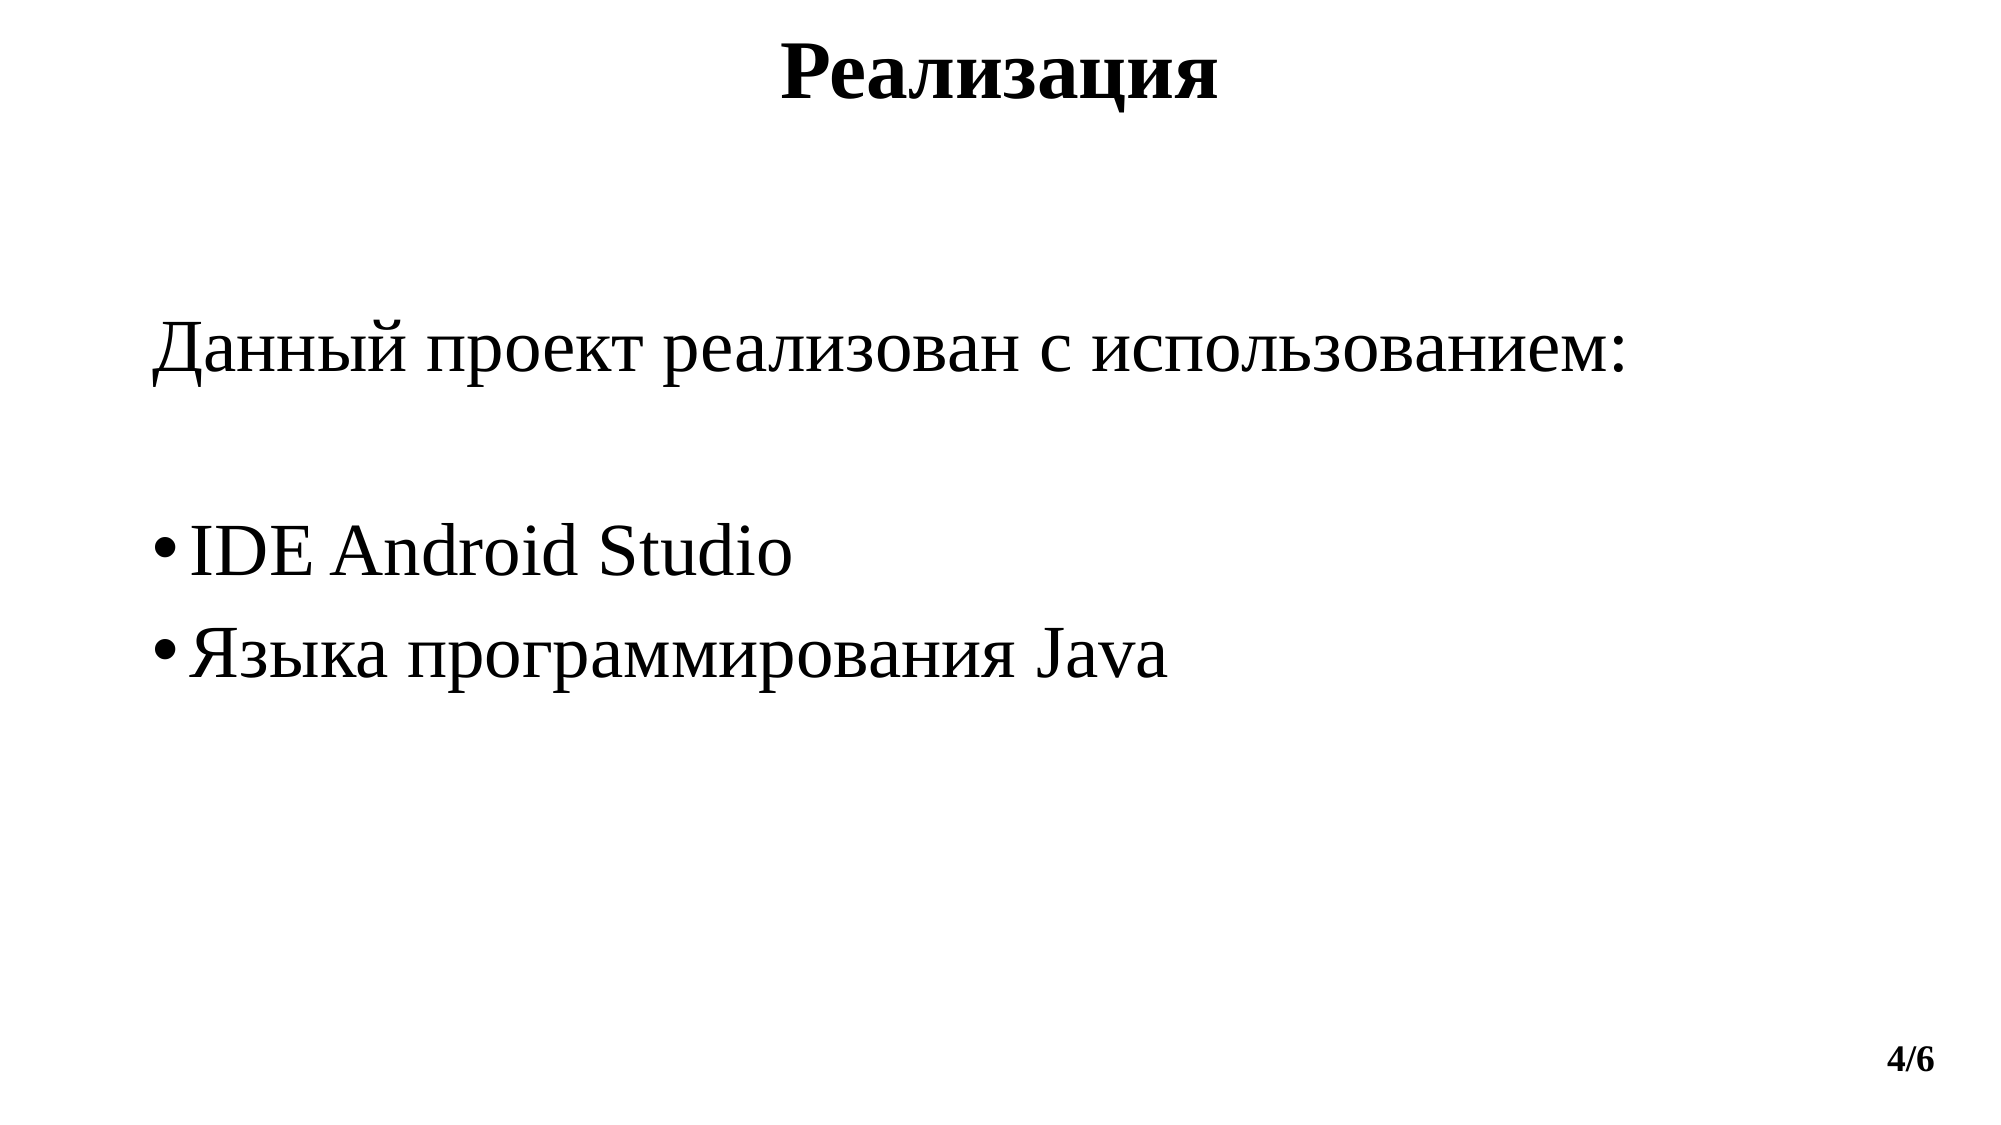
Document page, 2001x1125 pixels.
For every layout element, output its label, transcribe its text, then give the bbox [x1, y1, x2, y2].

text_box 4/6 [1786, 1031, 1950, 1091]
list Данный проект реализован с использованием: IDE Android Studio Языка программирования Java [137, 299, 1863, 1014]
text_box Реализация [137, 0, 1863, 144]
